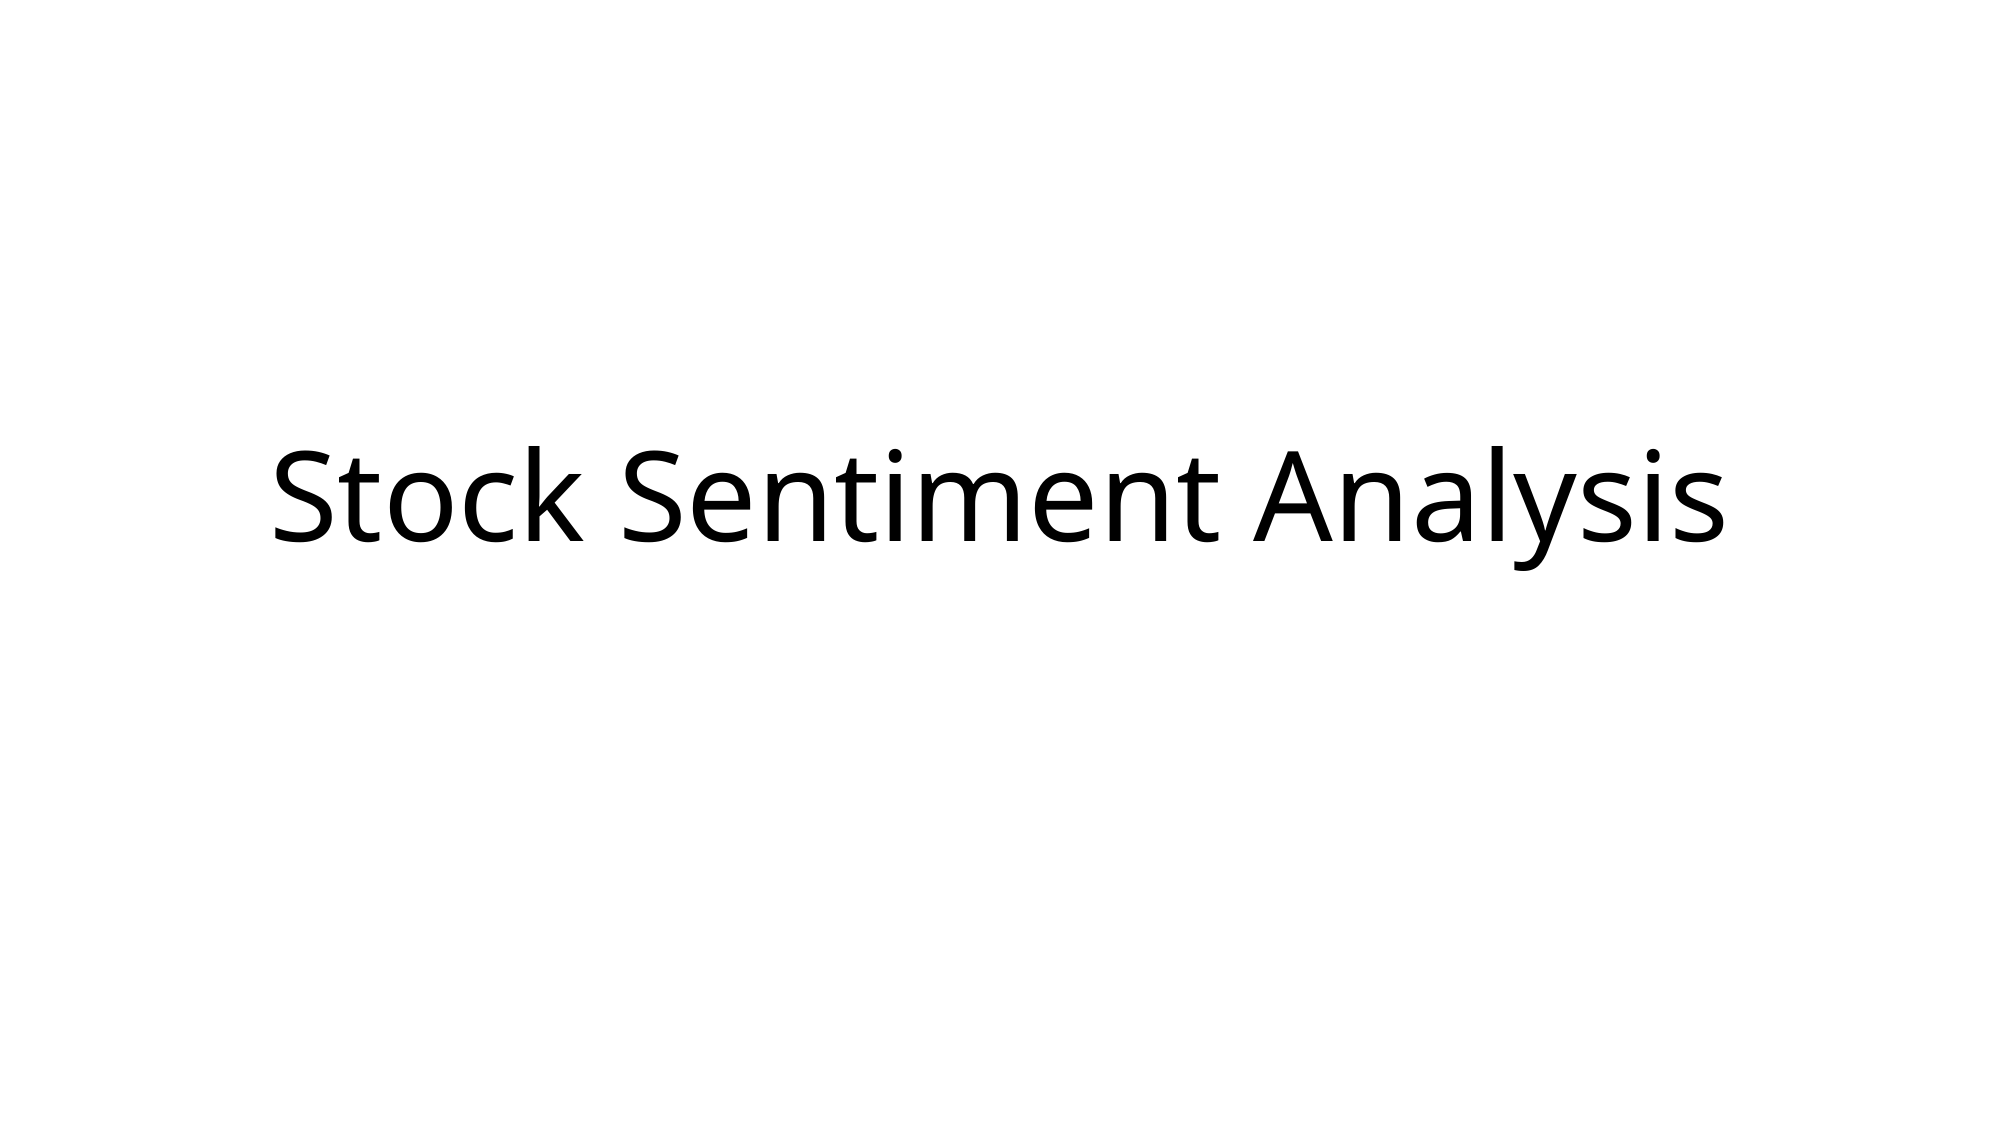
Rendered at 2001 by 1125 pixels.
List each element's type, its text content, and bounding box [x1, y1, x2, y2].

title Stock Sentiment Analysis [249, 184, 1750, 576]
